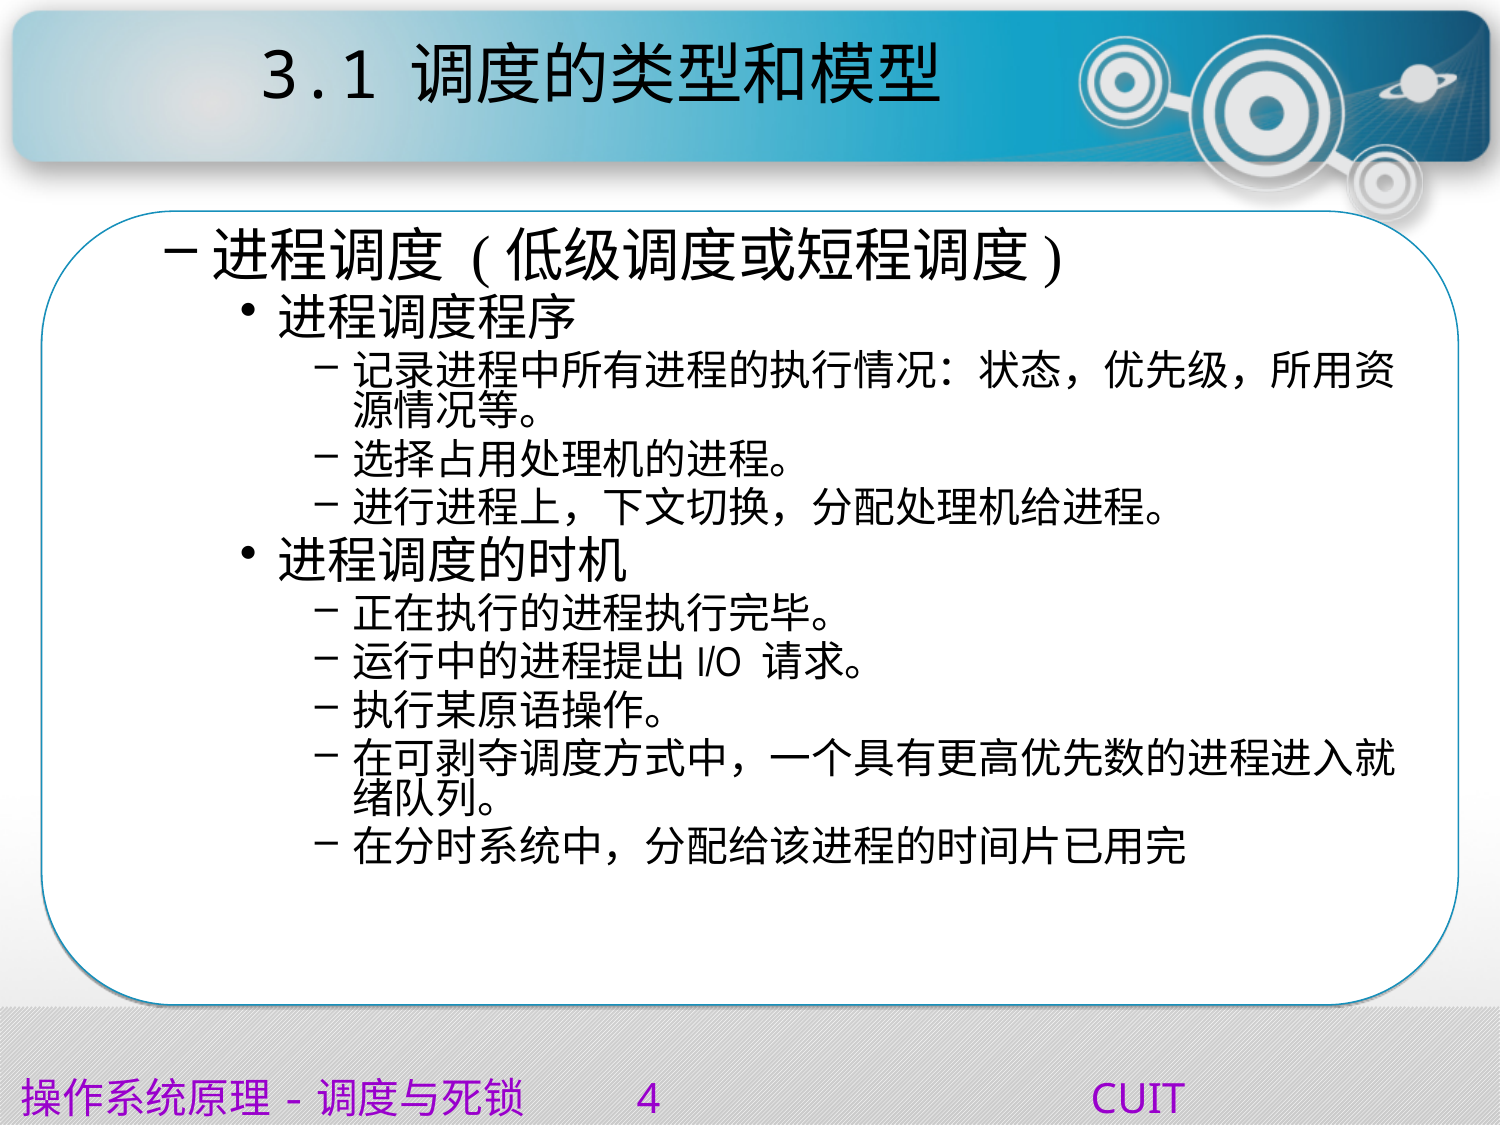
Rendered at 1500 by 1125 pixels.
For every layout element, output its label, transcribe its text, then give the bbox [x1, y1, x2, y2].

picture [0, 0, 1500, 1006]
title 3.1 调度的类型和模型 [75, 24, 1128, 212]
list 进程调度 (低级调度或短程调度) 进程调度程序 记录进程中所有进程的执行情况：状态，优先级，所用资源情况等。 选择占用处理机的进程。 进行进程上，下文切换，分配处理机给进程。 进程调度的时机 正在执行的进程执行完毕。 运行中的进程提出I/O 请求。 执行某原语操作。 在可剥夺调度方式中，一个具有更高优先数的进程进入就绪队列。 在分时系统中，分配给该进程的时间片已用完 [75, 224, 1425, 1005]
